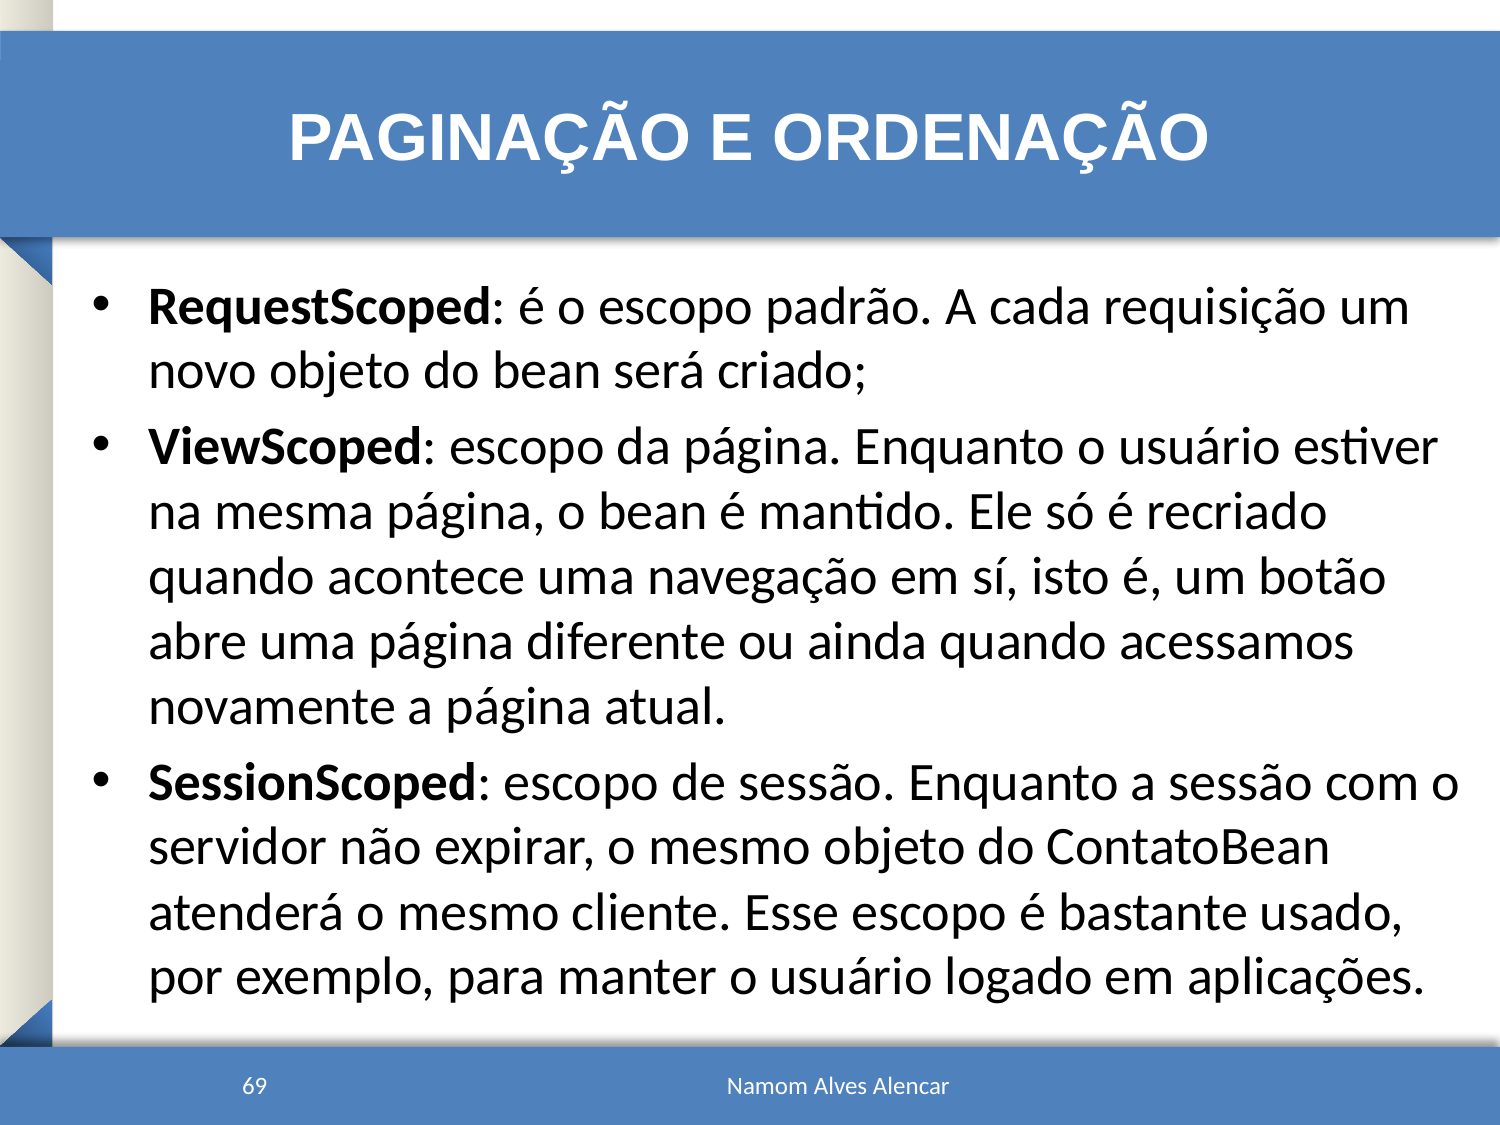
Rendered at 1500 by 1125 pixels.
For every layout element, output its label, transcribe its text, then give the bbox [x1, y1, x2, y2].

list RequestScoped: é o escopo padrão. A cada requisição um novo objeto do bean será criado; ViewScoped: escopo da página. Enquanto o usuário estiver na mesma página, o bean é mantido. Ele só é recriado quando acontece uma navegação em sí, isto é, um botão abre uma página diferente ou ainda quando acessamos novamente a página atual. SessionScoped: escopo de sessão. Enquanto a sessão com o servidor não expirar, o mesmo objeto do ContatoBean atenderá o mesmo cliente. Esse escopo é bastante usado, por exemplo, para manter o usuário logado em aplicações. [76, 262, 1483, 1024]
slide_number 69 [227, 1054, 578, 1115]
footer Namom Alves Alencar [601, 1054, 1077, 1115]
title paginação e ordenação [53, 57, 1447, 211]
